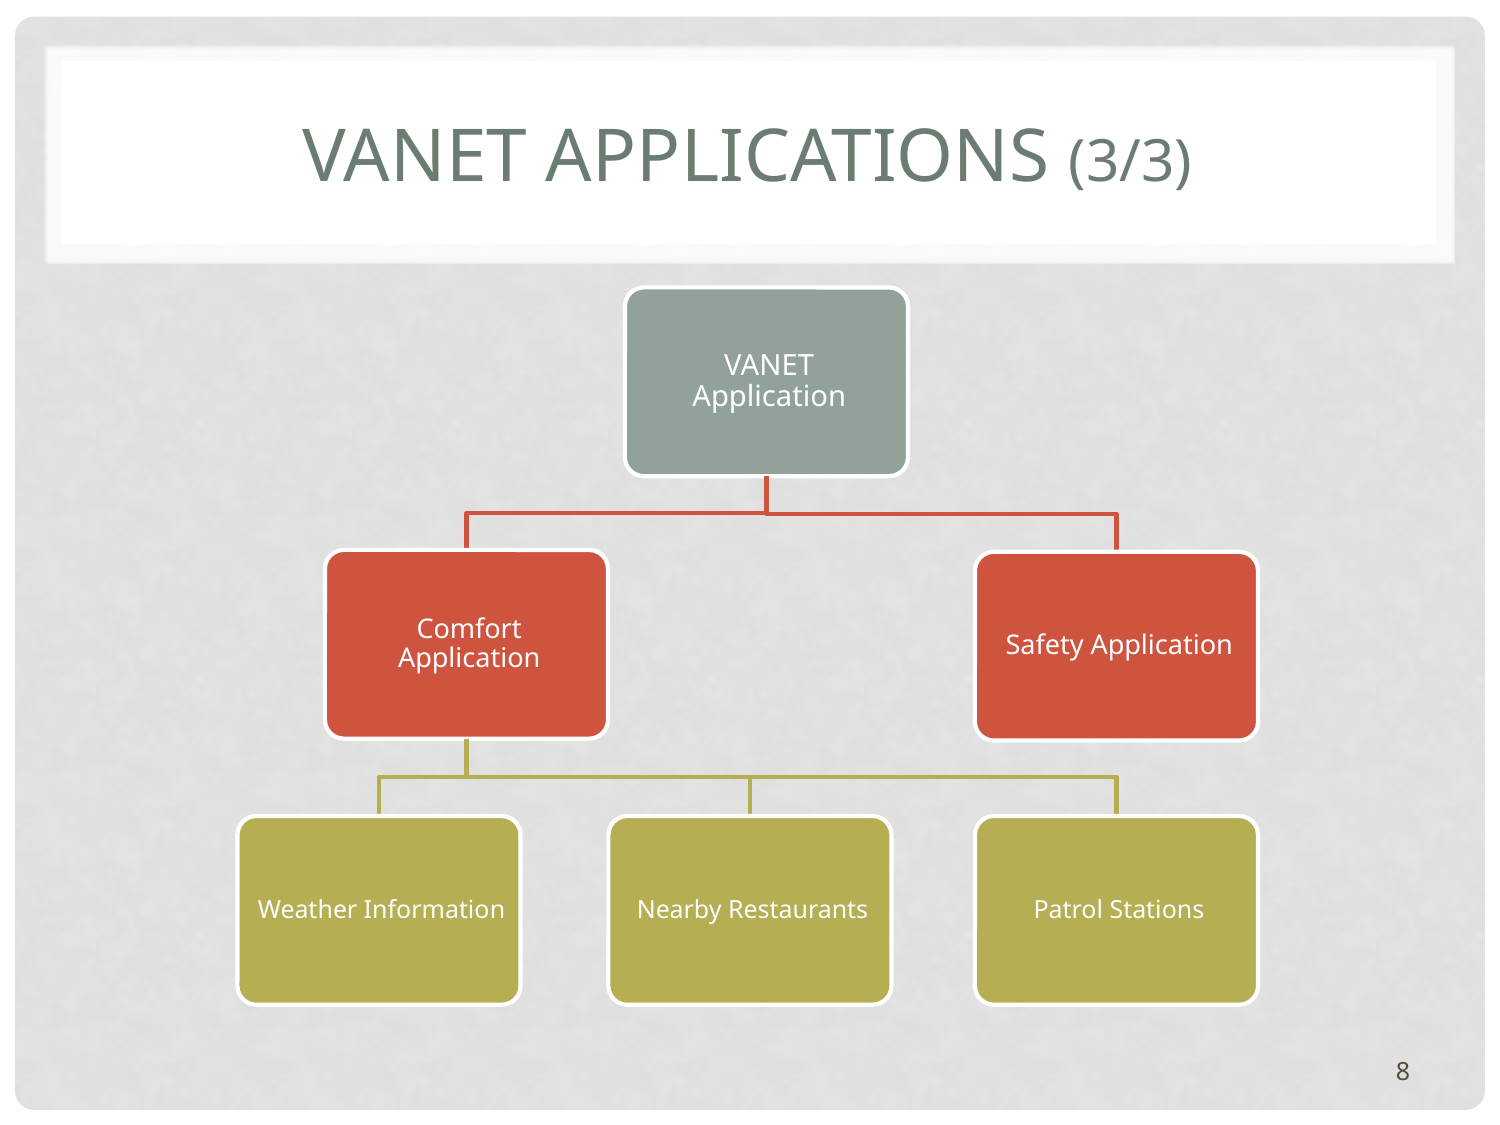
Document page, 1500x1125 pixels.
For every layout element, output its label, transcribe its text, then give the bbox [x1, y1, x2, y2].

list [74, 287, 1426, 1006]
slide_number 8 [1074, 1042, 1425, 1103]
title VANET Applications (3/3) [69, 66, 1425, 238]
